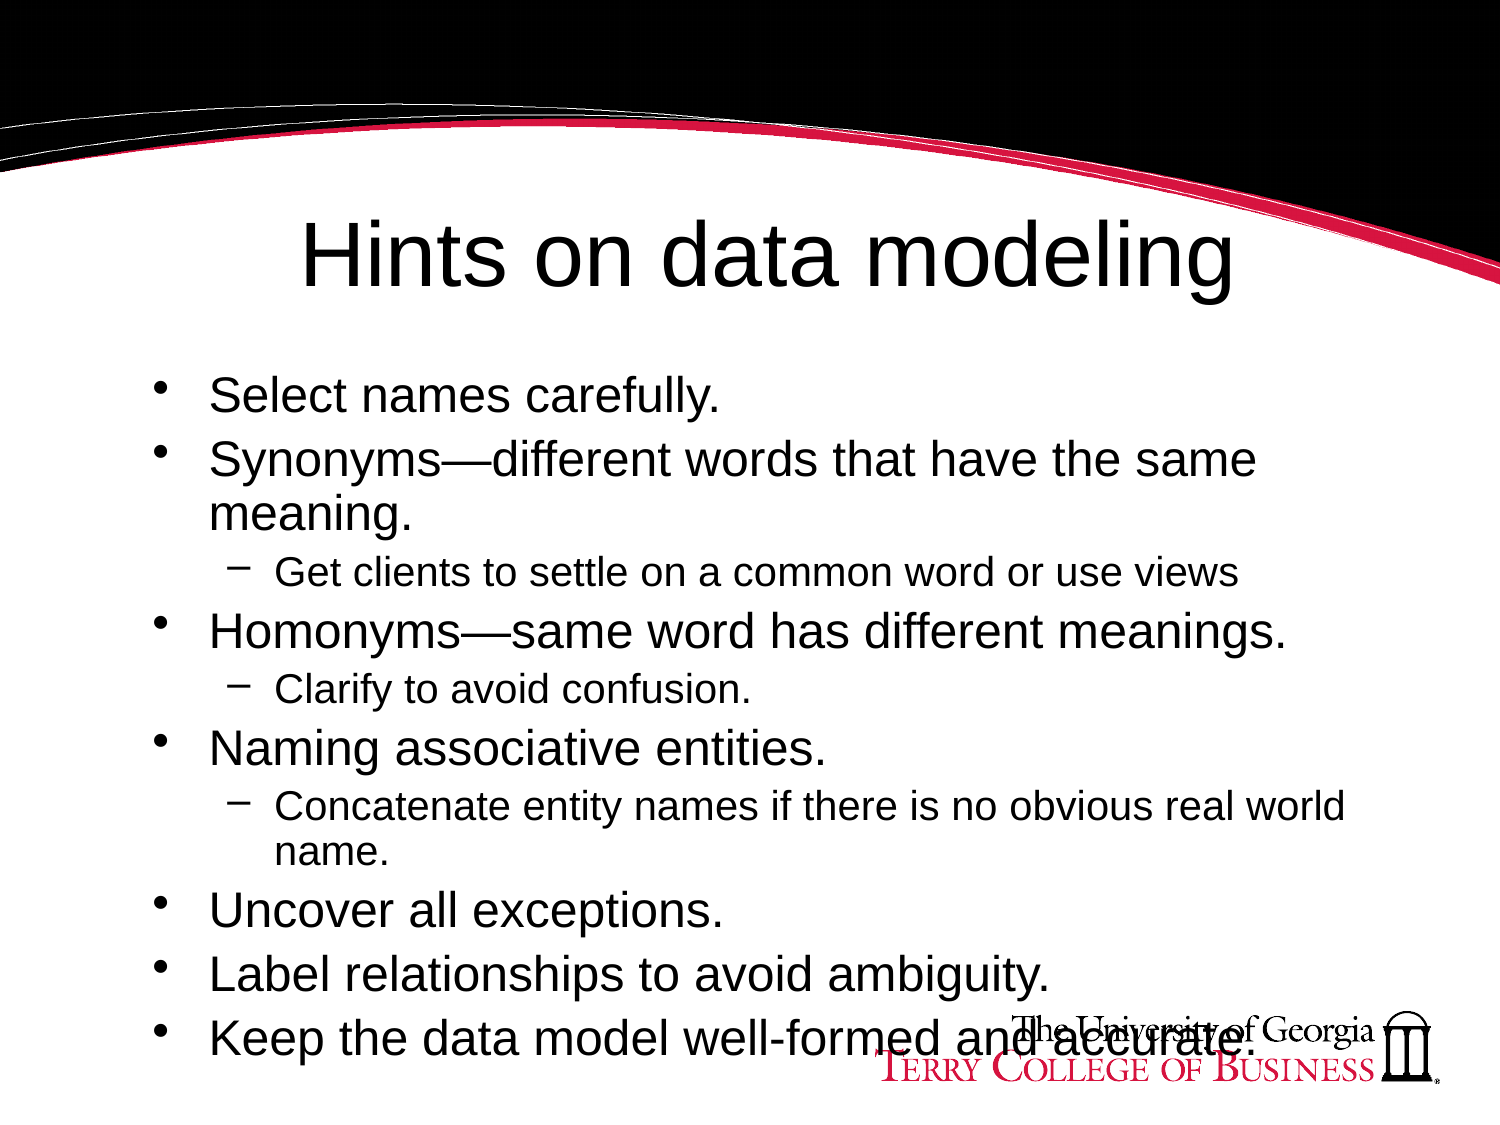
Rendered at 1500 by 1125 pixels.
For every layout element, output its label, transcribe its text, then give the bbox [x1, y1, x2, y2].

list Select names carefully. Synonyms—different words that have the same meaning. Get clients to settle on a common word or use views Homonyms—same word has different meanings. Clarify to avoid confusion. Naming associative entities. Concatenate entity names if there is no obvious real world name. Uncover all exceptions. Label relationships to avoid ambiguity. Keep the data model well-formed and accurate. [137, 362, 1388, 1075]
picture [875, 1011, 1440, 1084]
title Hints on data modeling [112, 174, 1425, 325]
picture [0, 0, 1500, 286]
